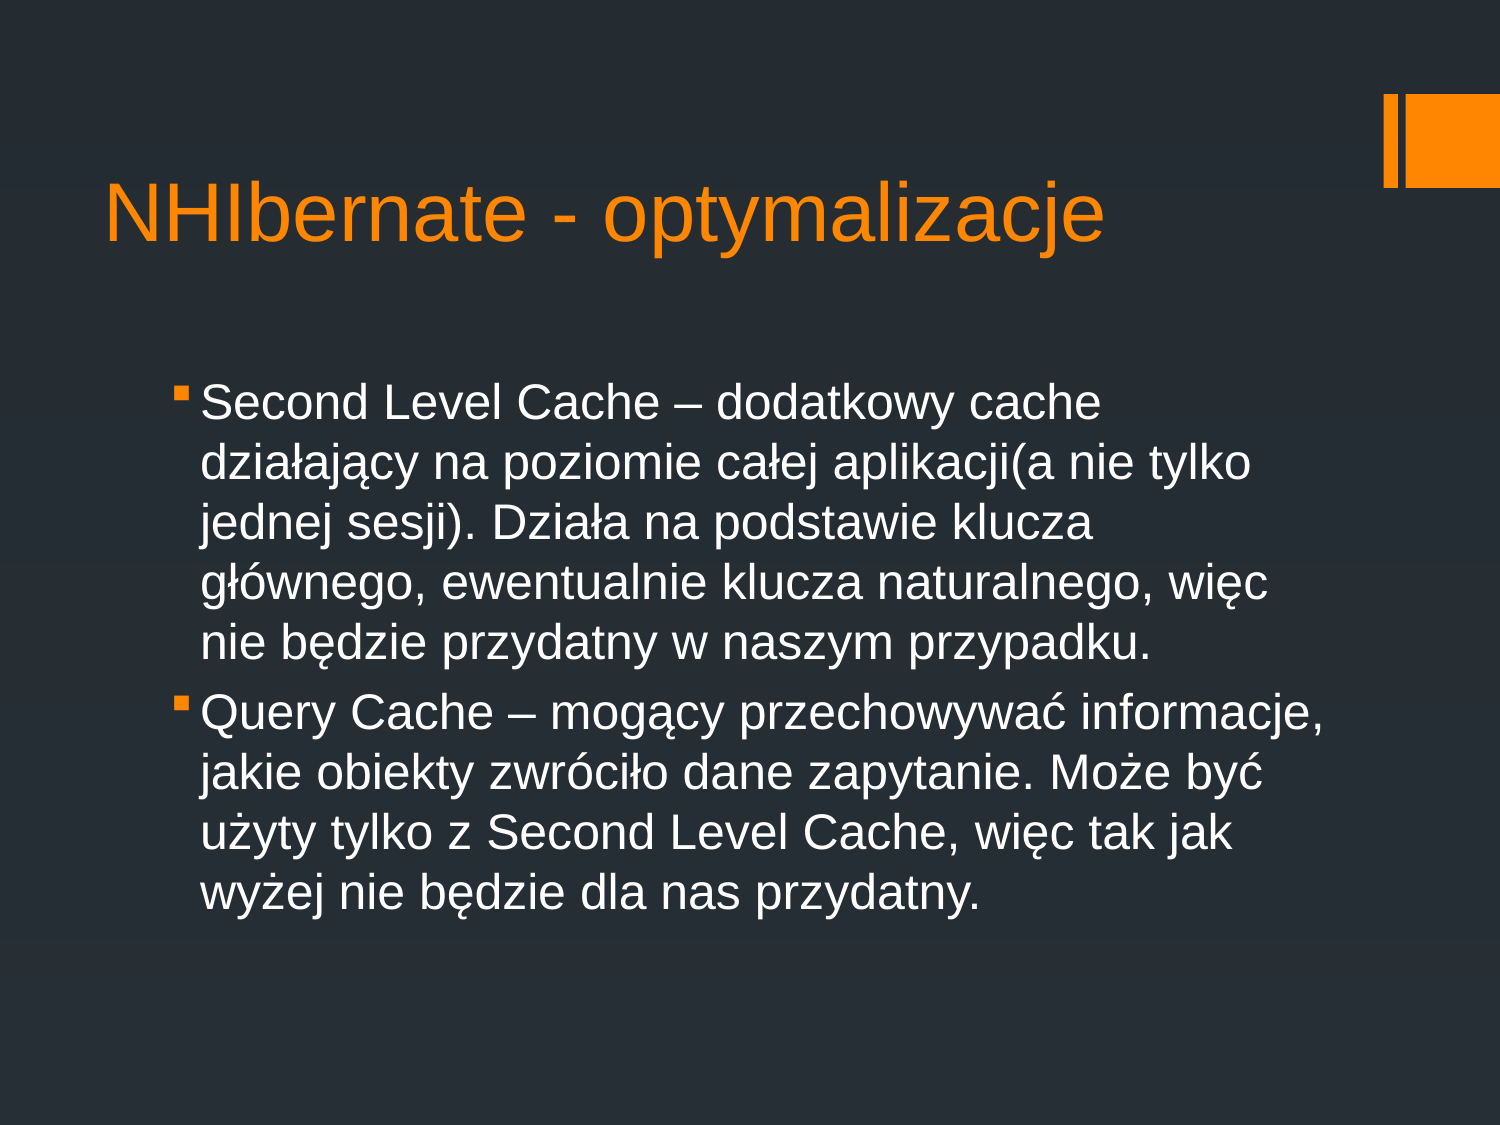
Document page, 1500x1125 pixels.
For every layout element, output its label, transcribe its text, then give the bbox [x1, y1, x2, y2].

list Second Level Cache – dodatkowy cache działający na poziomie całej aplikacji(a nie tylko jednej sesji). Działa na podstawie klucza głównego, ewentualnie klucza naturalnego, więc nie będzie przydatny w naszym przypadku. Query Cache – mogący przechowywać informacje, jakie obiekty zwróciło dane zapytanie. Może być użyty tylko z Second Level Cache, więc tak jak wyżej nie będzie dla nas przydatny. [147, 361, 1348, 1012]
title NHIbernate - optymalizacje [88, 78, 1289, 266]
